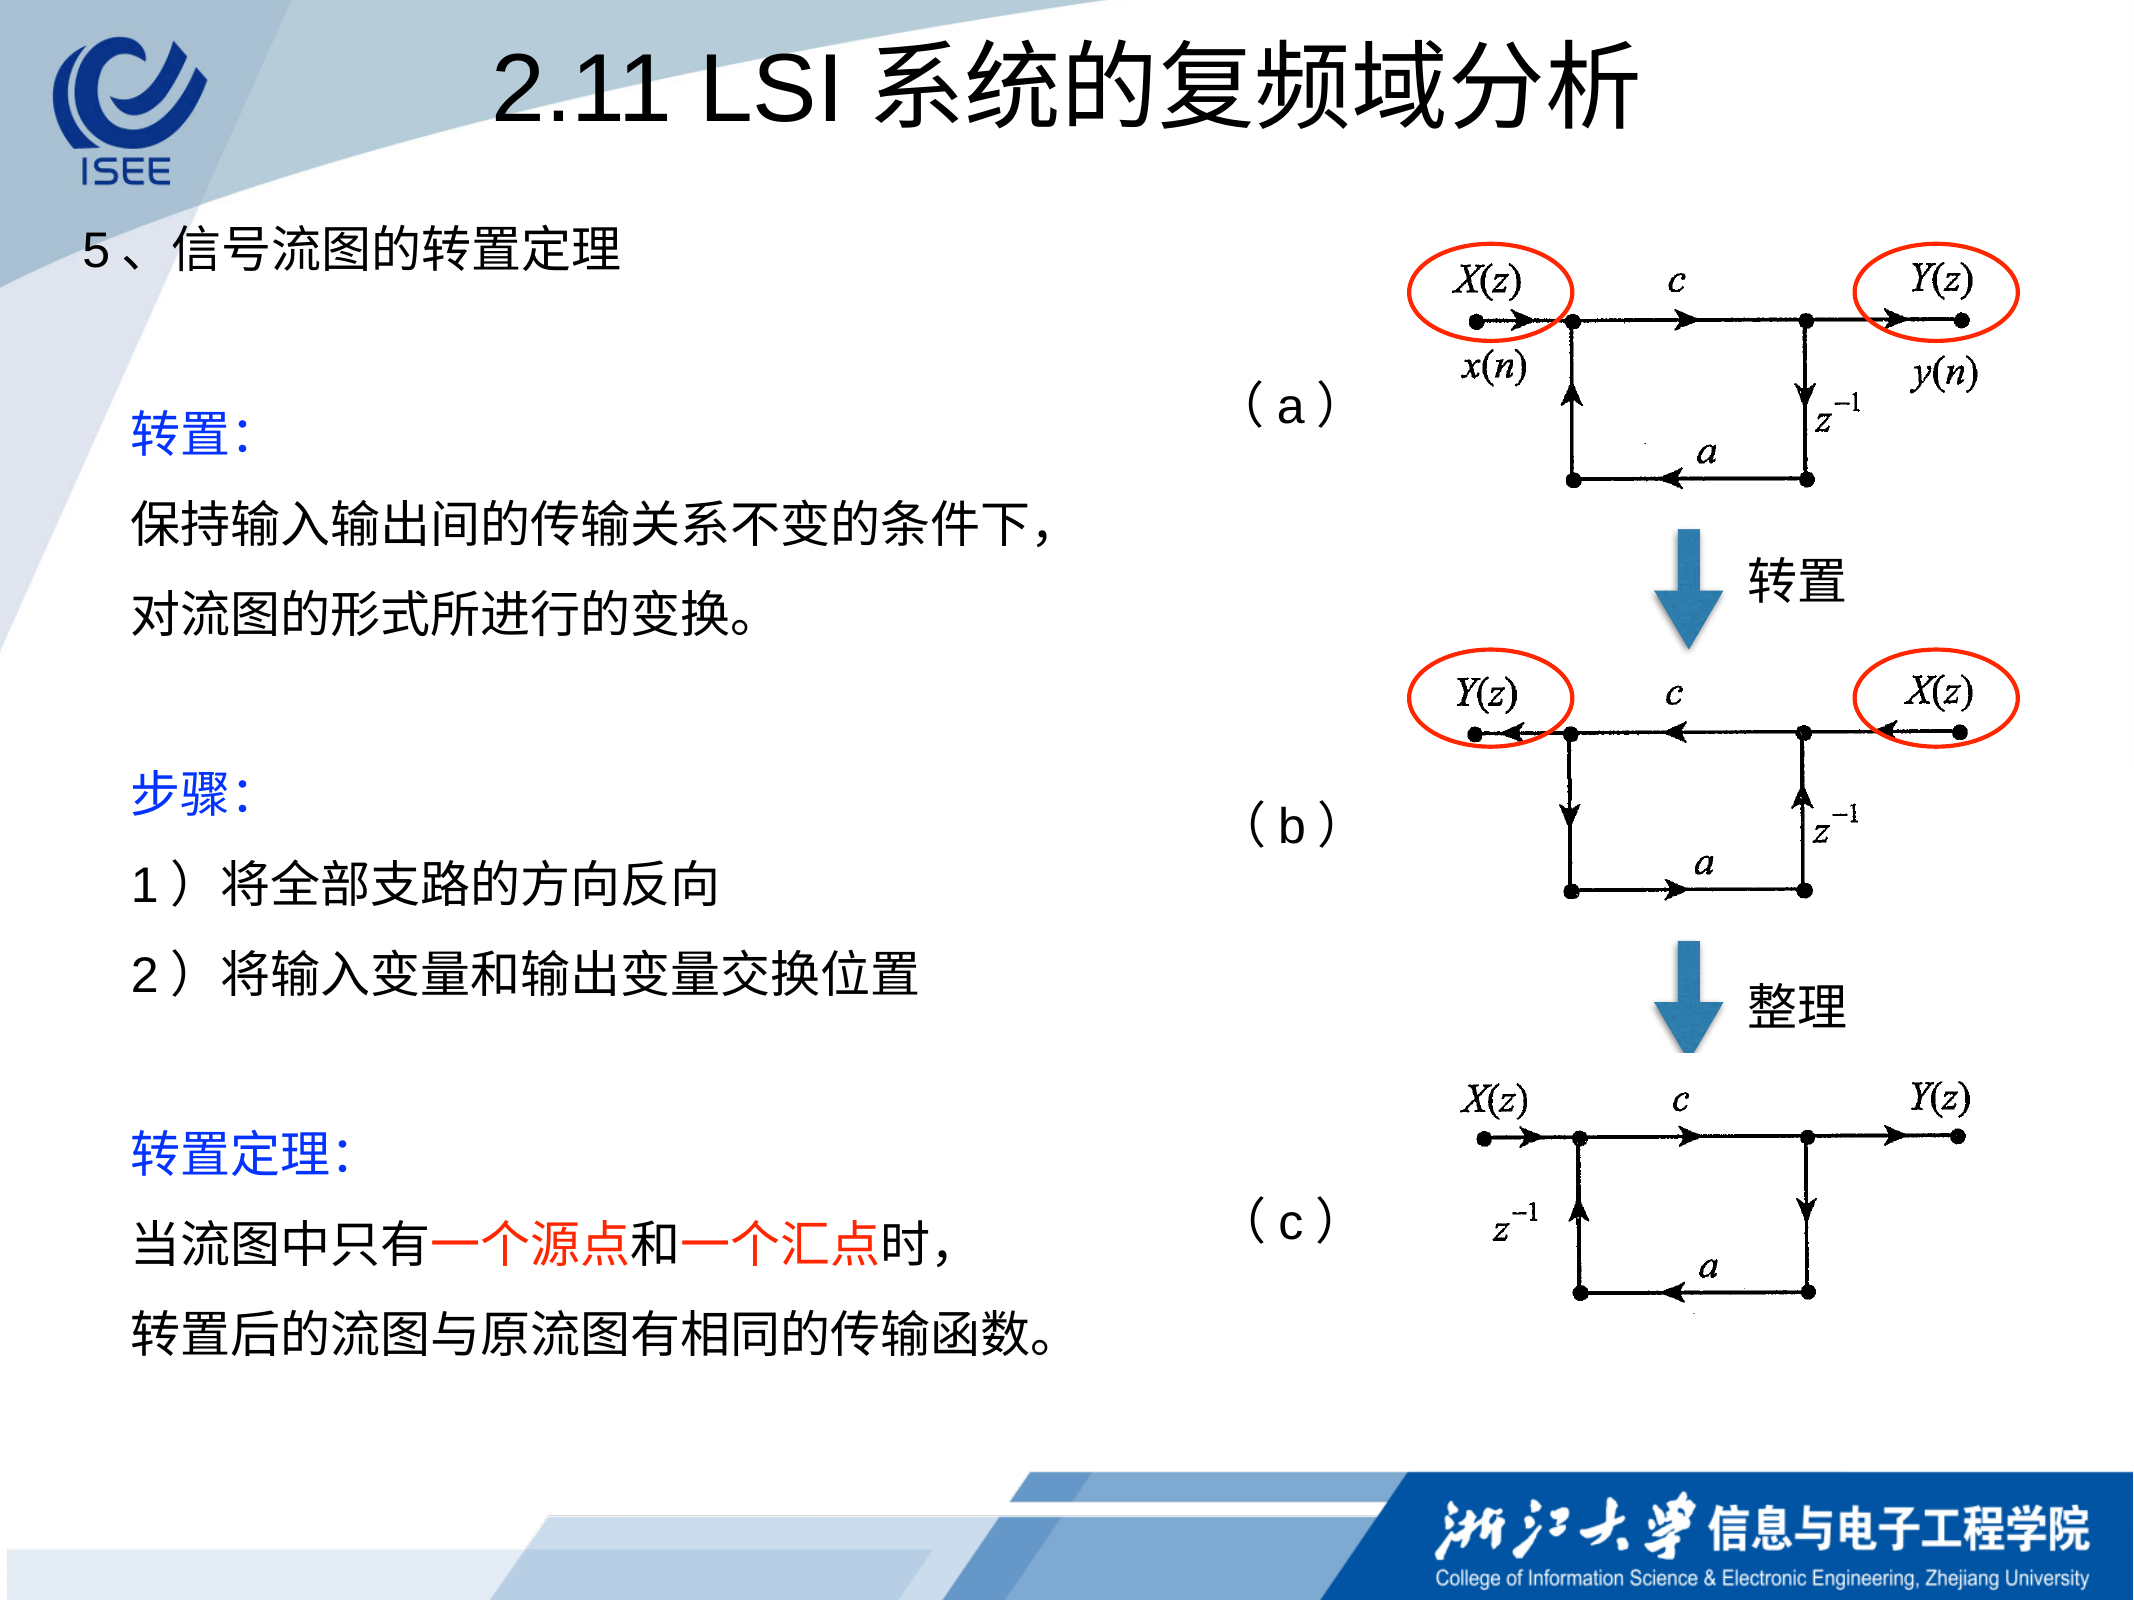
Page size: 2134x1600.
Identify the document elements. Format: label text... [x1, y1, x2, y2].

text_box 转置： 保持输入输出间的传输关系不变的条件下， 对流图的形式所进行的变换。 步骤： 1）将全部支路的方向反向 2）将输入变量和输出变量交换位置 转置定理： 当流图中只有一个源点和一个汇点时， 转置后的流图与原流图有相同的传输函数。 [122, 364, 1090, 1371]
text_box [1408, 243, 2019, 747]
text_box 5、信号流图的转置定理 [73, 209, 631, 286]
text_box 2.11 LSI系统的复频域分析 [156, 6, 1978, 159]
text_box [1217, 236, 1988, 501]
picture [0, 0, 2133, 768]
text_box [1217, 649, 1993, 913]
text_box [1217, 1052, 1979, 1317]
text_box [1653, 940, 1858, 1051]
picture [7, 1471, 2133, 1600]
